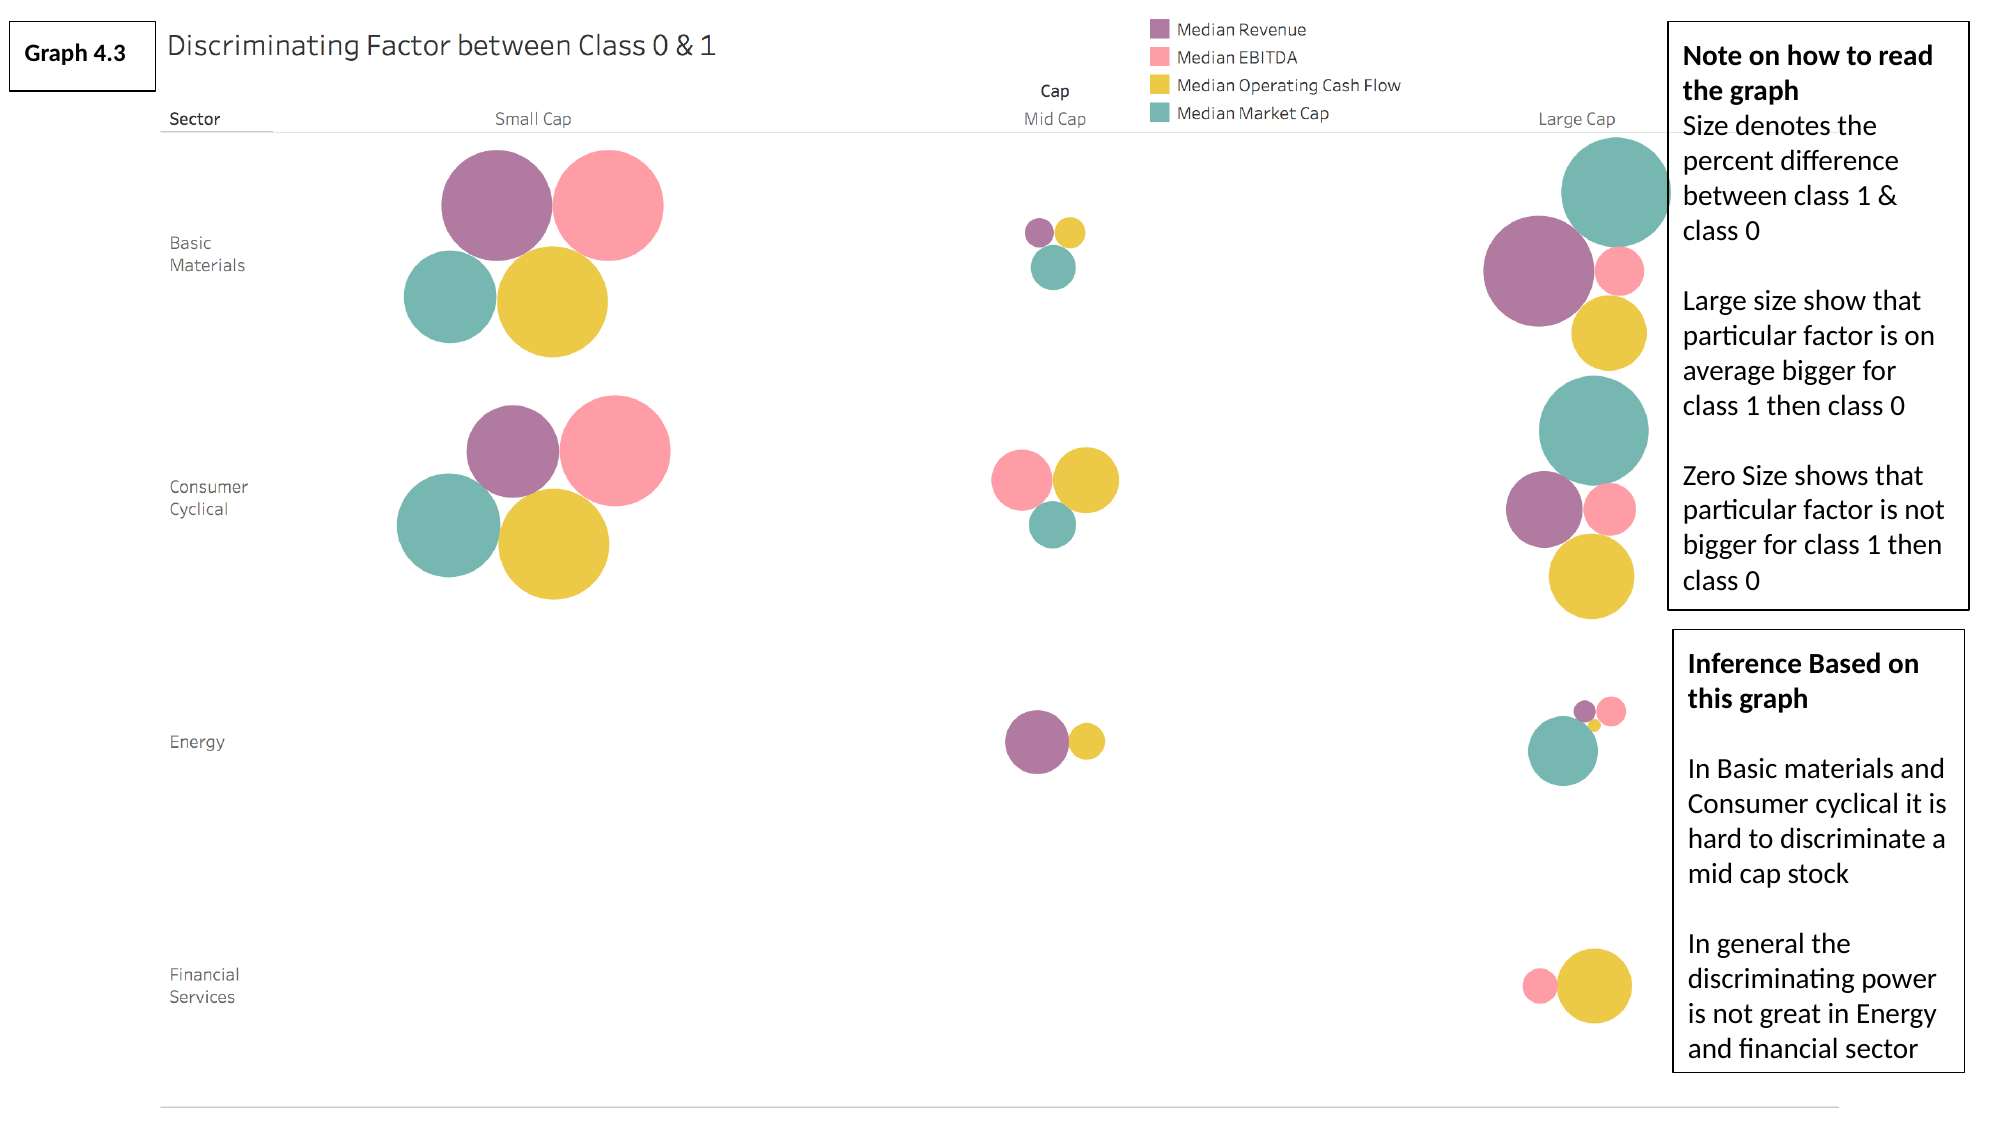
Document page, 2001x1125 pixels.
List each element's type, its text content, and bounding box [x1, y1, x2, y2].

text_box Inference Based on this graph In Basic materials and Consumer cyclical it is hard to discriminate a mid cap stock In general the discriminating power is not great in Energy and financial sector [1861, 629, 1965, 1073]
text_box Graph 4.3 [9, 21, 138, 92]
picture [144, 0, 1856, 1125]
text_box Note on how to read the graph Size denotes the percent difference between class 1 & class 0 Large size show that particular factor is on average bigger for class 1 then class 0 Zero Size shows that particular factor is not bigger for class 1 then class 0 [1861, 21, 1970, 611]
